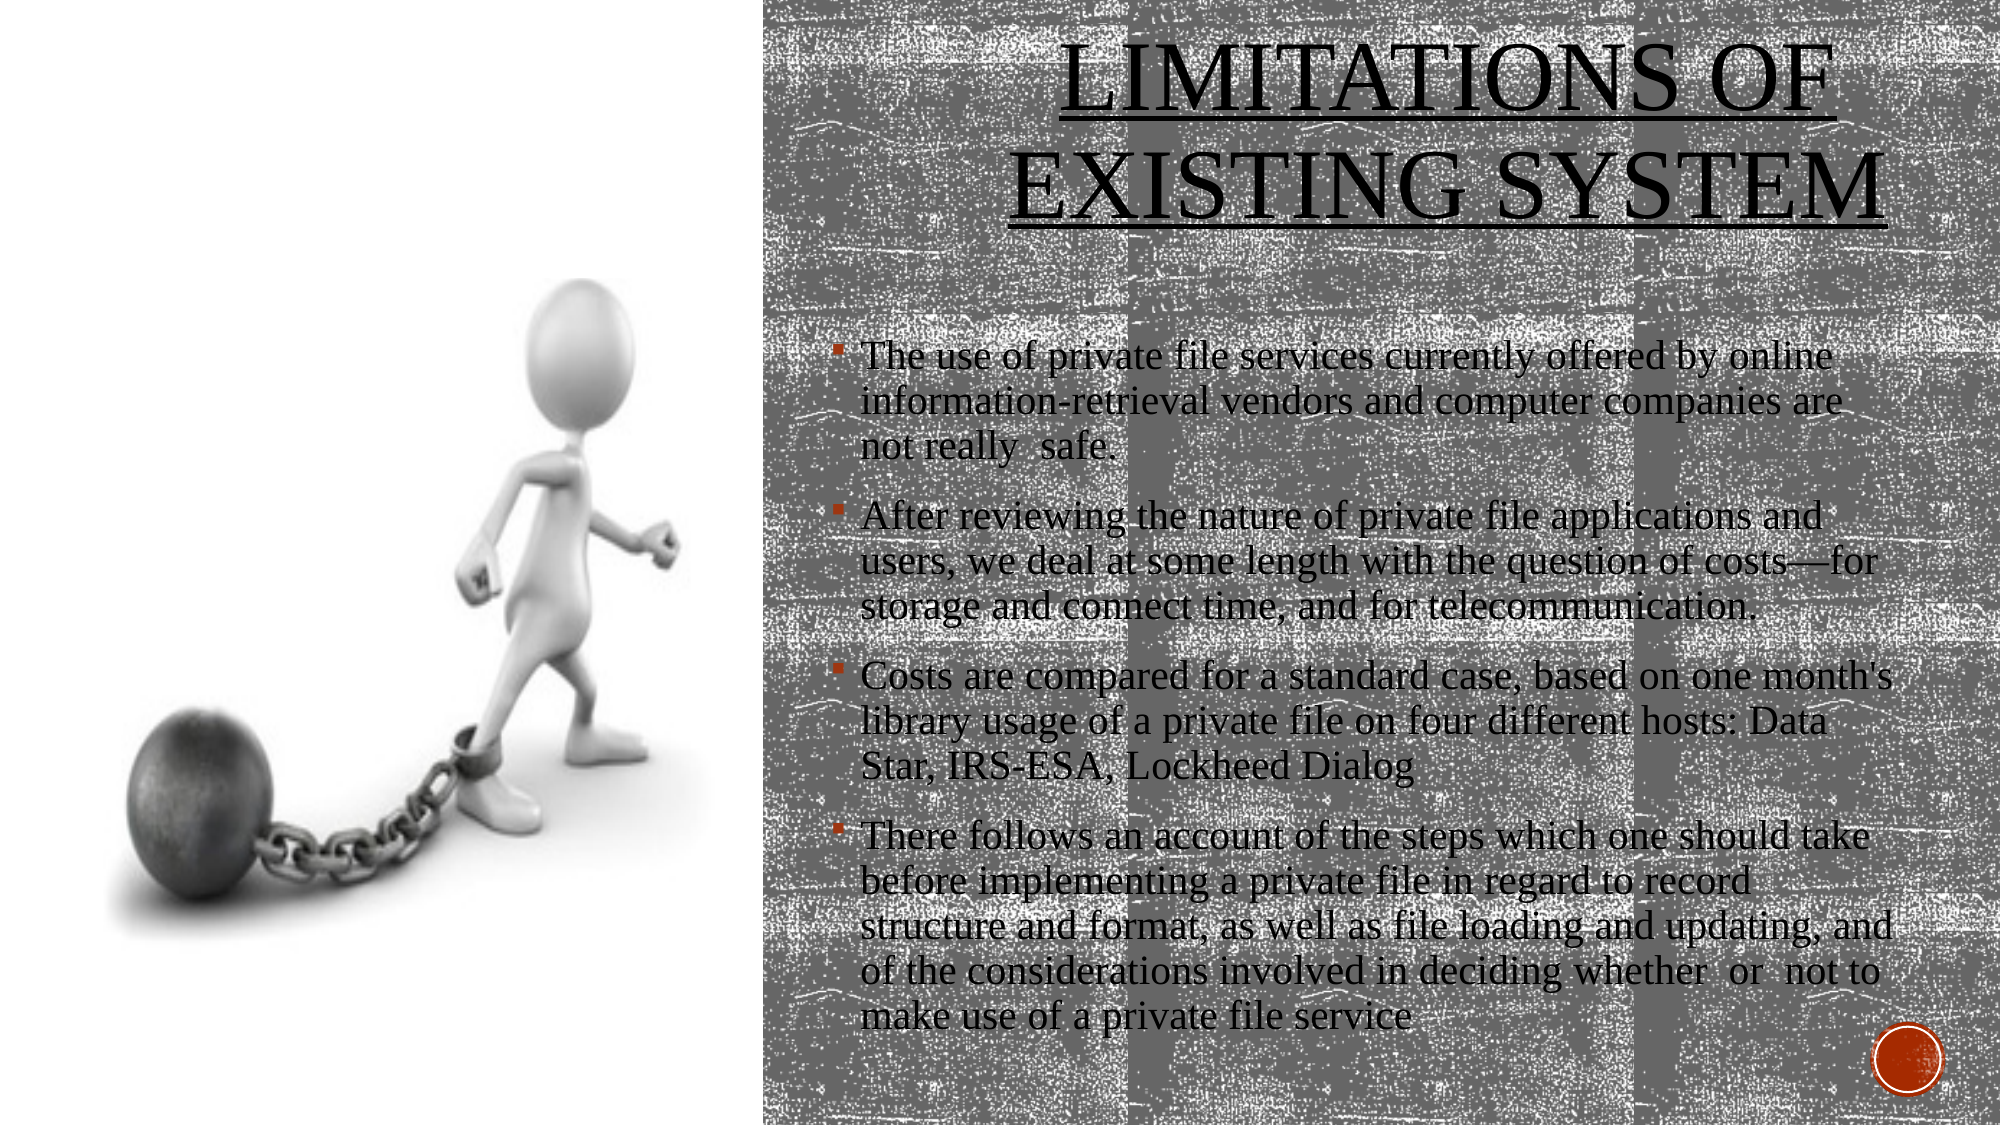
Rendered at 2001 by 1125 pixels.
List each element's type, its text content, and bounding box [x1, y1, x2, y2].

list The use of private file services currently offered by online information-retrieval vendors and computer companies are not really safe. After reviewing the nature of private file applications and users, we deal at some length with the question of costs—for storage and connect time, and for telecommunication. Costs are compared for a standard case, based on one month's library usage of a private file on four different hosts: Data Star, IRS-ESA, Lockheed Dialog There follows an account of the steps which one should take before implementing a private file in regard to record structure and format, as well as file loading and updating, and of the considerations involved in deciding whether or not to make use of a private file service [815, 326, 1920, 1072]
text_box [762, 0, 2000, 1125]
title LIMITATIONS OF EXISTING SYSTEM [895, 0, 2000, 264]
picture [103, 278, 715, 954]
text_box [1871, 1023, 1943, 1095]
